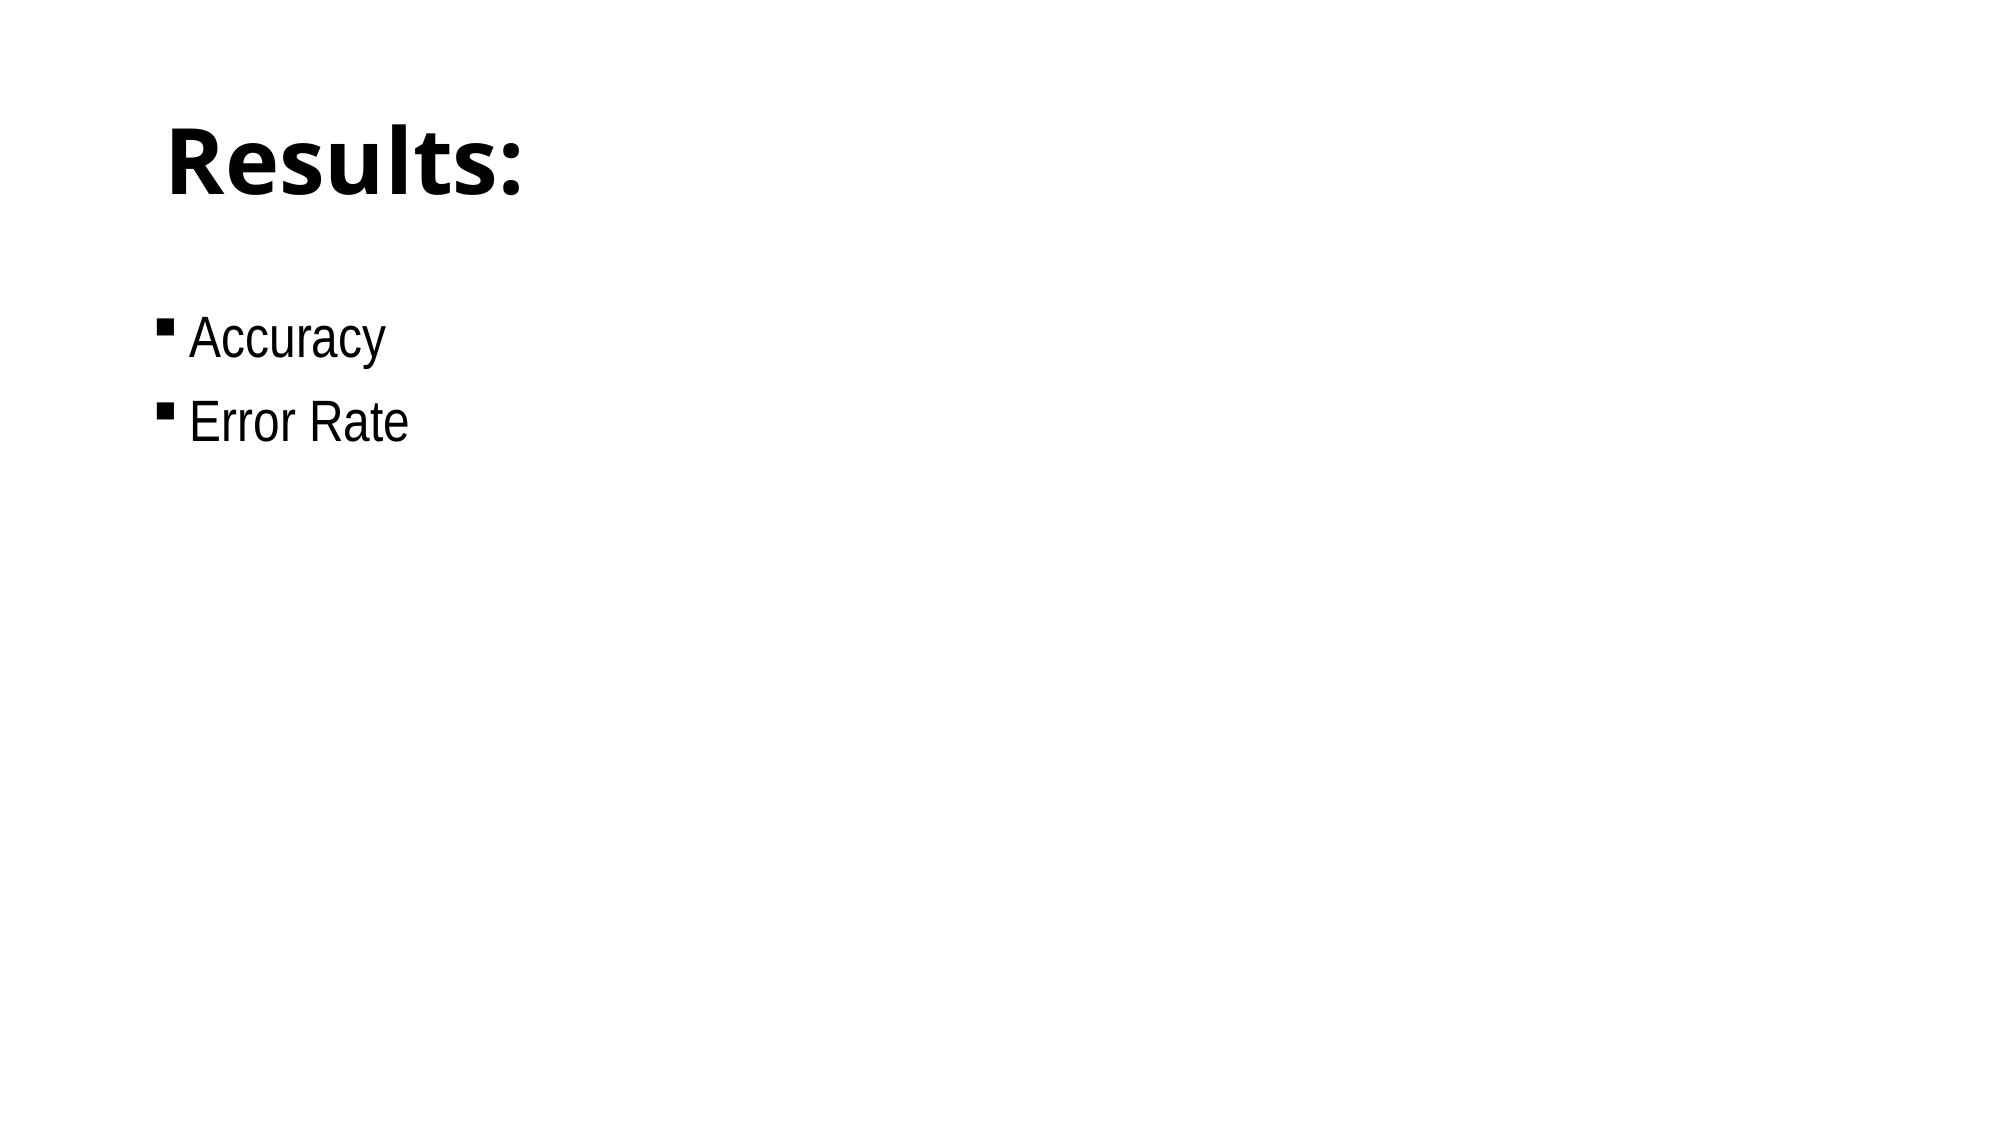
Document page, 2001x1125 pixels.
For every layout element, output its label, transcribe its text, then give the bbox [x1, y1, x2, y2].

list Accuracy Error Rate [137, 299, 1863, 1014]
title Results: [149, 101, 1851, 228]
